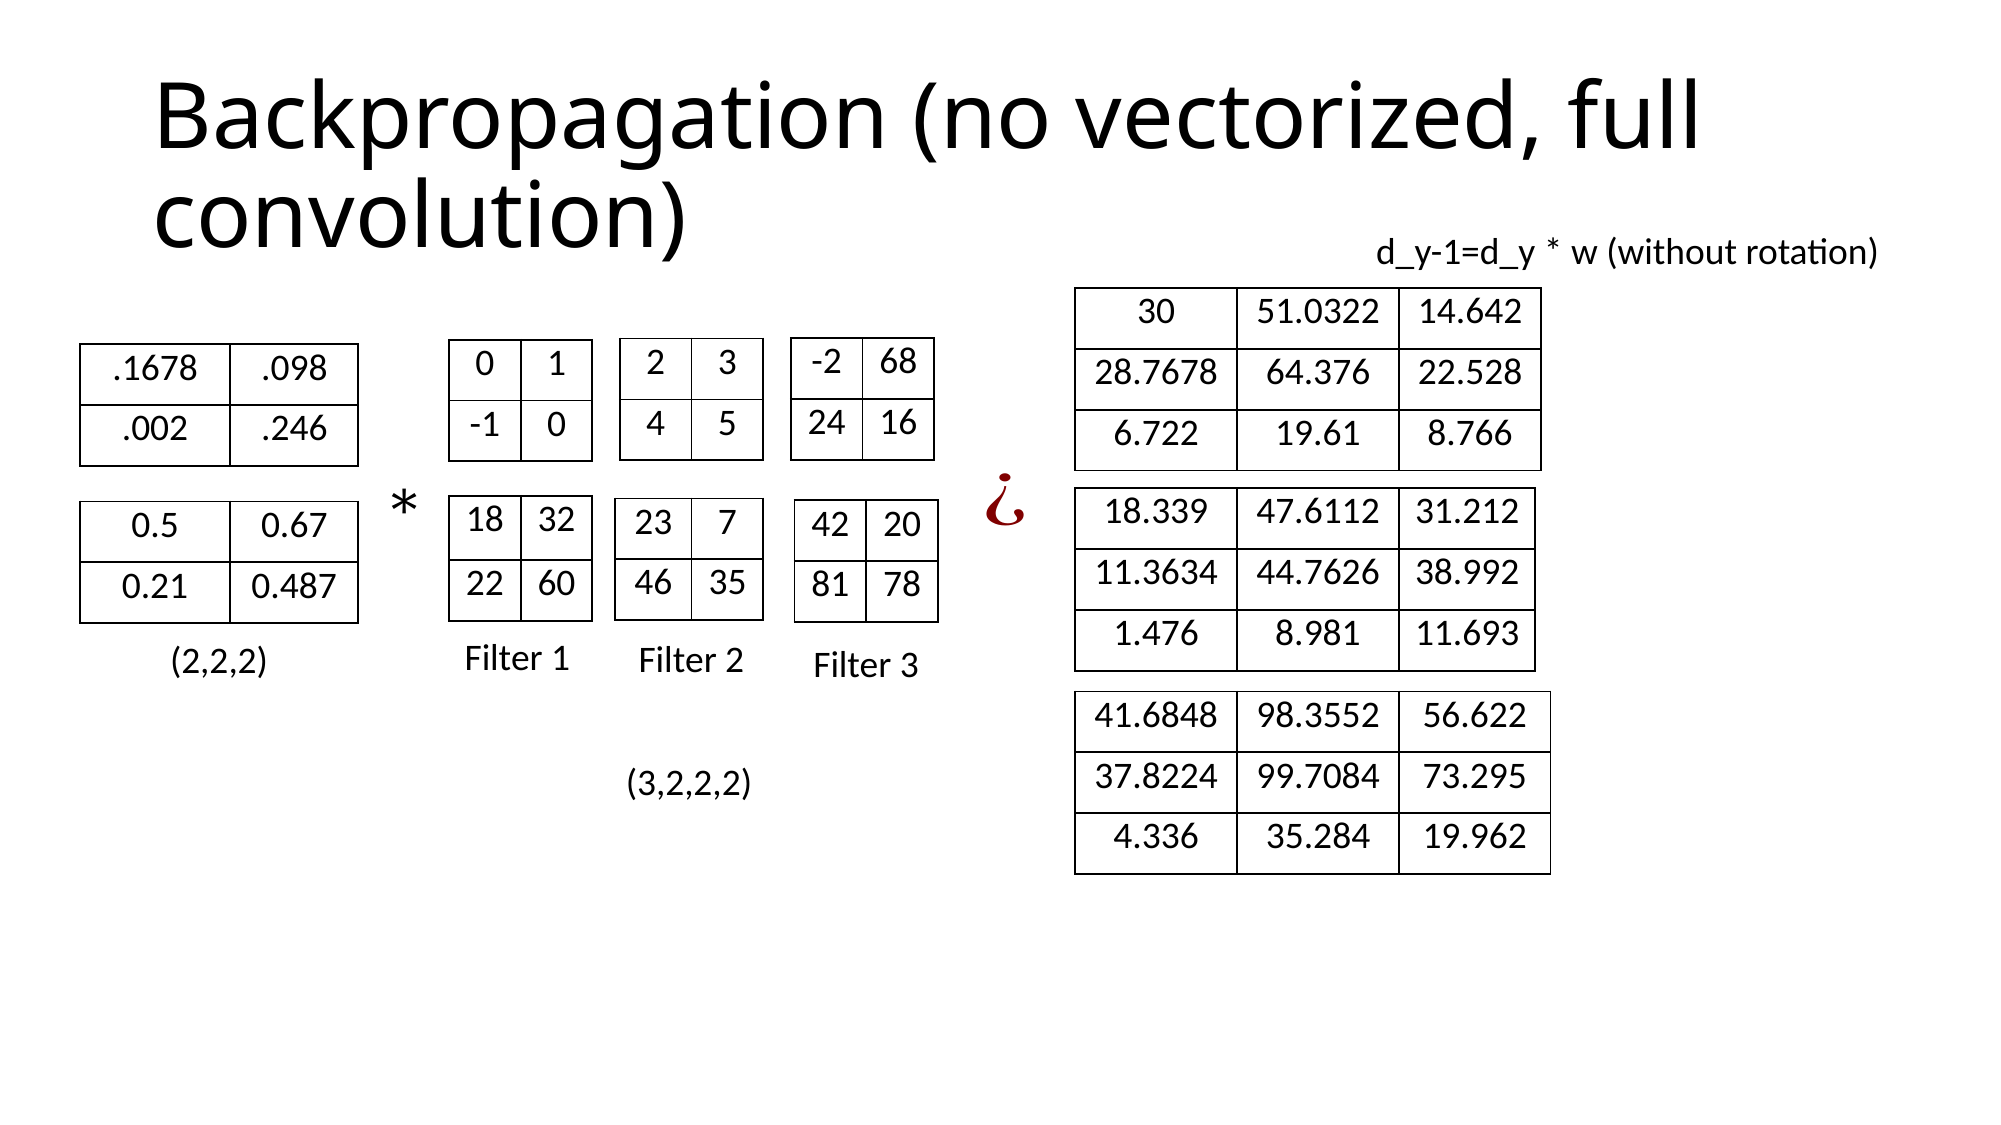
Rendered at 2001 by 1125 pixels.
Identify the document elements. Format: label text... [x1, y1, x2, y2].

table_header .1678 [81, 345, 229, 404]
table_header 0.67 [231, 502, 357, 561]
table_header 98.3552 [1238, 692, 1398, 751]
table_cell 19.962 [1400, 814, 1550, 873]
table_cell 22.528 [1400, 350, 1540, 409]
table_cell 35.284 [1238, 814, 1398, 873]
table_header 2 [621, 339, 691, 399]
table_header 20 [867, 501, 937, 560]
table_header 3 [692, 339, 762, 399]
table_cell 64.376 [1238, 350, 1398, 409]
table_header -2 [792, 339, 862, 398]
table_cell 8.766 [1400, 411, 1540, 470]
table_header 30 [1076, 289, 1236, 348]
table_cell 44.7626 [1238, 550, 1398, 609]
table_cell 0.21 [81, 563, 229, 622]
table_cell 11.693 [1400, 611, 1534, 670]
table_header 14.642 [1400, 289, 1540, 348]
table_cell .002 [81, 406, 229, 465]
table_cell 37.8224 [1076, 753, 1236, 812]
table_header 47.6112 [1238, 489, 1398, 548]
table_header 68 [863, 339, 933, 398]
table_header 31.212 [1400, 489, 1534, 548]
text_box Filter 2 [623, 627, 760, 688]
table_cell 11.3634 [1076, 550, 1236, 609]
text_box (2,2,2) [155, 628, 283, 689]
table_cell -1 [450, 401, 520, 460]
table_cell 38.992 [1400, 550, 1534, 609]
table_cell 0.487 [231, 563, 357, 622]
table_header 0.5 [81, 502, 229, 561]
table_header 23 [616, 499, 691, 558]
table_cell 6.722 [1076, 411, 1236, 470]
table_cell 73.295 [1400, 753, 1550, 812]
text_box Filter 1 [449, 625, 586, 686]
table_cell 99.7084 [1238, 753, 1398, 812]
table_header 18.339 [1076, 489, 1236, 548]
table_header 41.6848 [1076, 692, 1236, 751]
table_cell 35 [692, 560, 762, 619]
table_cell 0 [522, 401, 591, 460]
table_header 7 [692, 499, 762, 558]
table_cell 16 [863, 400, 933, 459]
text_box (3,2,2,2) [611, 750, 768, 811]
table_cell 4.336 [1076, 814, 1236, 873]
table_header 1 [522, 341, 591, 400]
table_header 0 [450, 341, 520, 400]
table_header 42 [795, 501, 865, 560]
title Backpropagation (no vectorized, full convolution) [137, 59, 2000, 278]
table_header 51.0322 [1238, 289, 1398, 348]
table_cell 81 [795, 562, 865, 621]
table_cell 60 [522, 561, 591, 620]
table_header .098 [231, 345, 357, 404]
table_cell 8.981 [1238, 611, 1398, 670]
table_cell 46 [616, 560, 691, 619]
table_cell 1.476 [1076, 611, 1236, 670]
table_header 18 [450, 497, 520, 559]
table_cell 4 [621, 400, 691, 459]
table_header 32 [522, 497, 591, 559]
table_cell .246 [231, 406, 357, 465]
table_cell 22 [450, 561, 520, 620]
table_cell 19.61 [1238, 411, 1398, 470]
text_box d_y-1=d_y * w (without rotation) [1361, 219, 1895, 280]
table_cell 24 [792, 400, 862, 459]
table_cell 5 [692, 400, 762, 459]
table_cell 28.7678 [1076, 350, 1236, 409]
table_header 56.622 [1400, 692, 1550, 751]
table_cell 78 [867, 562, 937, 621]
text_box Filter 3 [798, 632, 935, 692]
